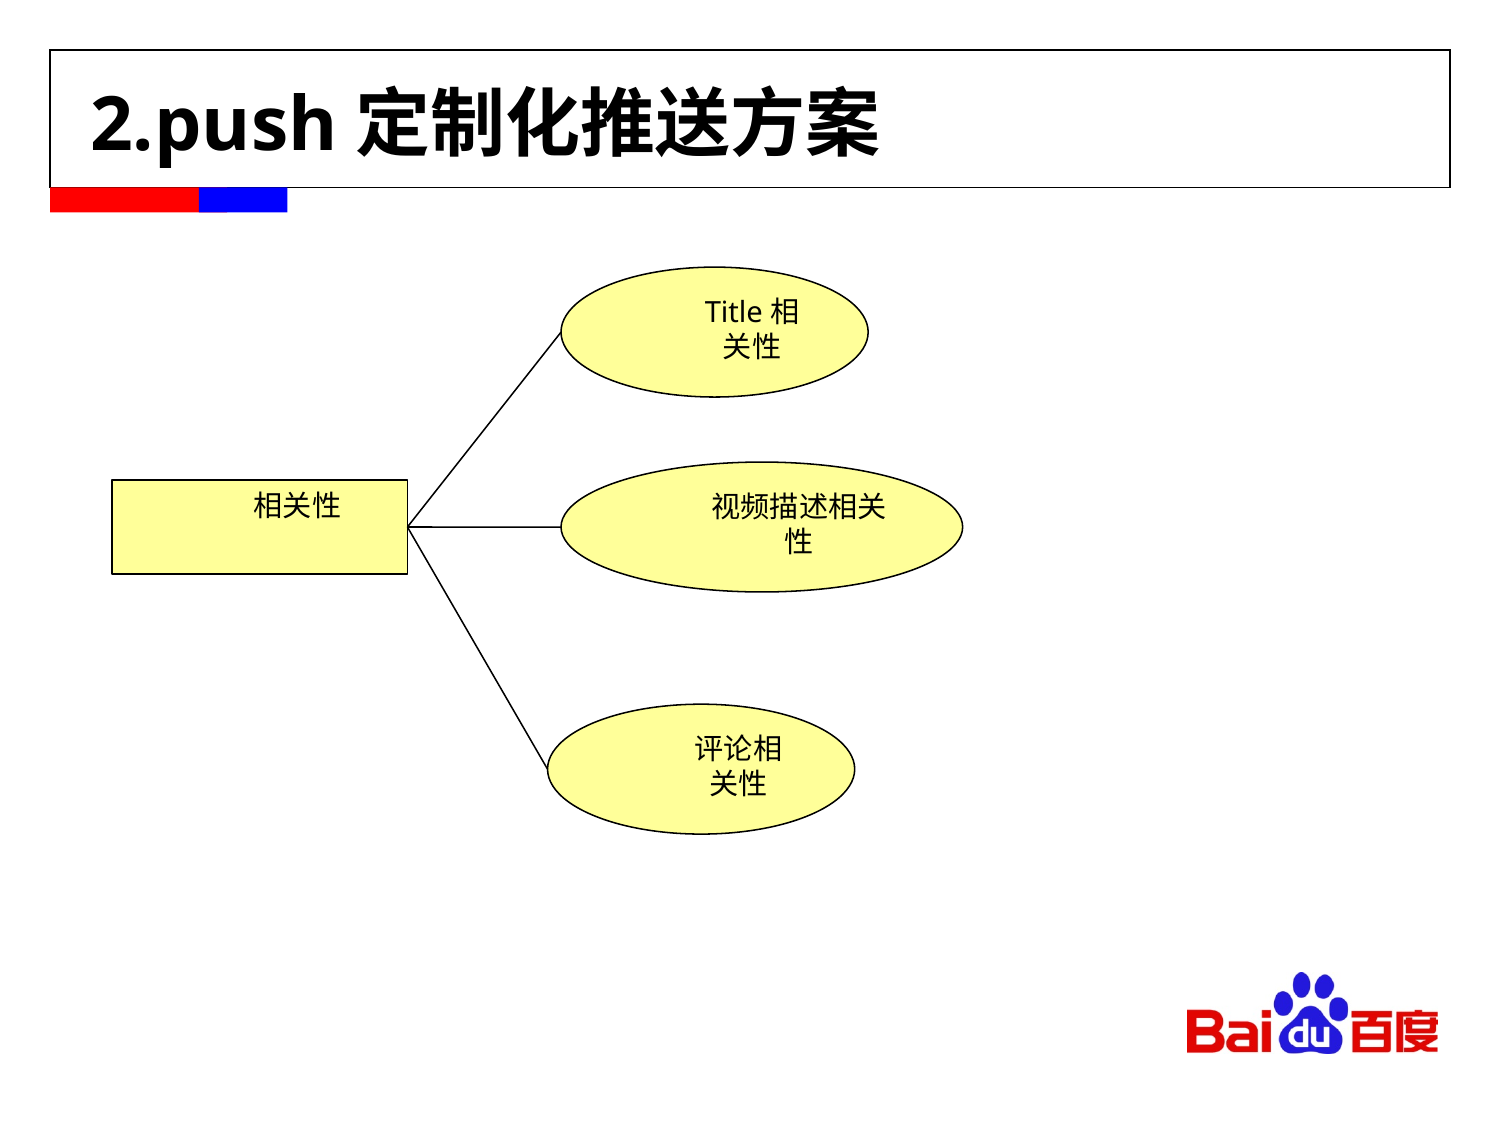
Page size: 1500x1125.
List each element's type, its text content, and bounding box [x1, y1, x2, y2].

text_box 评论相关性 [548, 704, 855, 835]
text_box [407, 331, 562, 526]
title 2.push定制化推送方案 [74, 56, 1426, 185]
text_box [407, 526, 548, 770]
text_box 视频描述相关性 [562, 462, 963, 592]
picture [1187, 972, 1438, 1054]
text_box 相关性 [112, 479, 402, 575]
text_box Title相关性 [561, 267, 869, 398]
